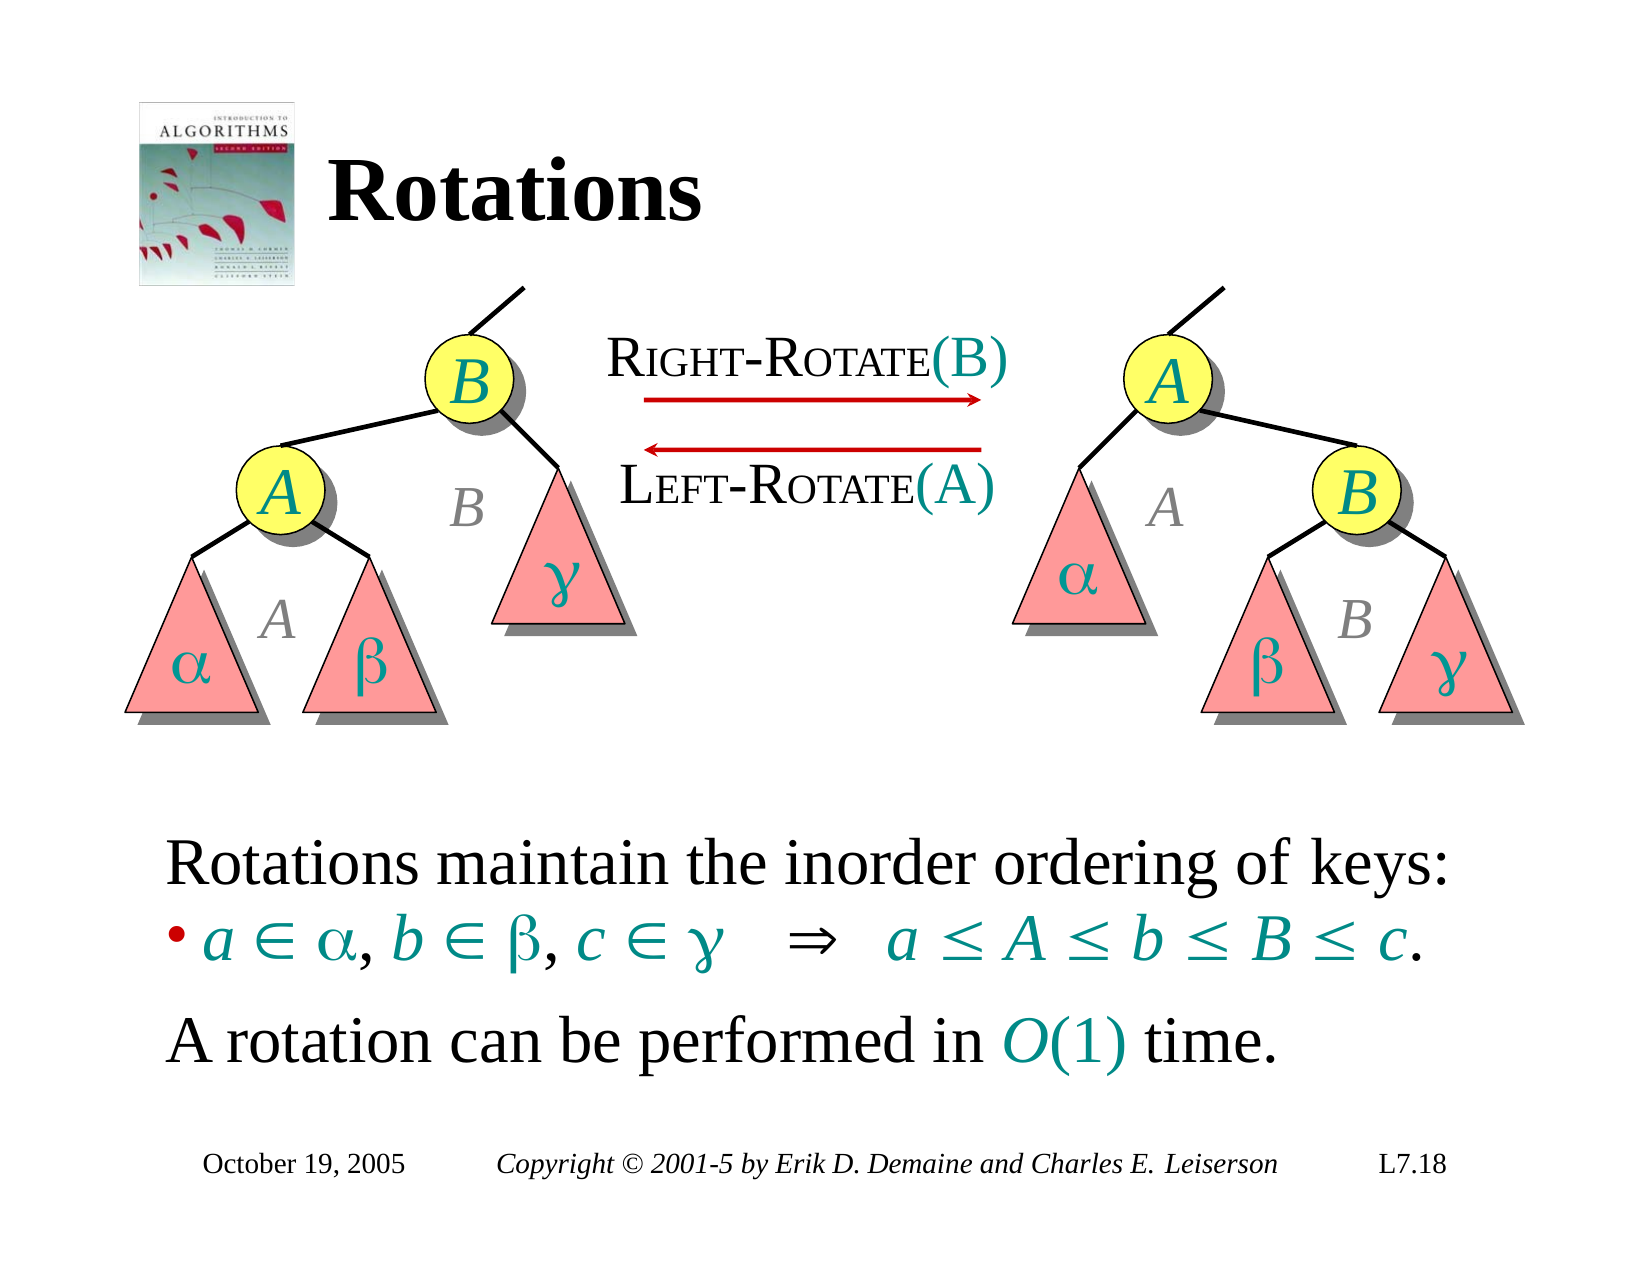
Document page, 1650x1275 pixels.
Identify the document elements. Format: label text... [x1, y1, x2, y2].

text_box  [1247, 614, 1289, 697]
text_box   [168, 614, 390, 697]
text_box [1397, 471, 1402, 509]
text_box RIGHT-ROTATE(B) [604, 316, 1021, 389]
text_box [320, 470, 326, 511]
text_box [320, 467, 338, 530]
text_box [1123, 343, 1141, 414]
text_box  [1429, 614, 1462, 697]
text_box [1391, 569, 1525, 725]
text_box BB [1330, 446, 1397, 650]
text_box [504, 480, 638, 637]
text_box [302, 557, 437, 713]
text_box [236, 454, 254, 526]
picture [139, 102, 295, 286]
text_box Copyright © 2001-5 by Erik D. Demaine and Charles E. Leiserson [493, 1142, 1281, 1179]
title Rotations [325, 126, 707, 342]
text_box [124, 557, 259, 713]
text_box [643, 392, 982, 407]
text_box [320, 528, 327, 538]
text_box [1213, 569, 1348, 725]
text_box [1208, 356, 1225, 414]
text_box [425, 344, 442, 414]
text_box L7.18 [1376, 1142, 1450, 1179]
text_box [315, 569, 449, 725]
text_box [201, 569, 224, 614]
text_box LEFT-ROTATE(A) [617, 443, 1008, 516]
text_box AA [254, 446, 320, 614]
text_box Rotations maintain the inorder ordering of keys: a  , b  , c    a  A  b  B  c. A rotation can be performed in O(1) time. [163, 818, 1453, 1076]
text_box [509, 359, 514, 399]
text_box [1024, 480, 1159, 637]
text_box [1208, 359, 1213, 399]
text_box BB [442, 334, 509, 539]
text_box [1397, 528, 1403, 538]
text_box [1208, 413, 1219, 427]
text_box [1397, 468, 1414, 531]
text_box AA [1141, 334, 1208, 539]
text_box [509, 356, 527, 422]
text_box [1312, 455, 1330, 526]
text_box [137, 697, 271, 725]
text_box [491, 468, 625, 624]
text_box [643, 442, 982, 457]
text_box [1379, 557, 1513, 713]
text_box [1012, 468, 1146, 624]
text_box  [1055, 526, 1102, 608]
text_box  [542, 526, 575, 608]
text_box October 19, 2005 [200, 1142, 409, 1179]
text_box [1201, 557, 1335, 713]
